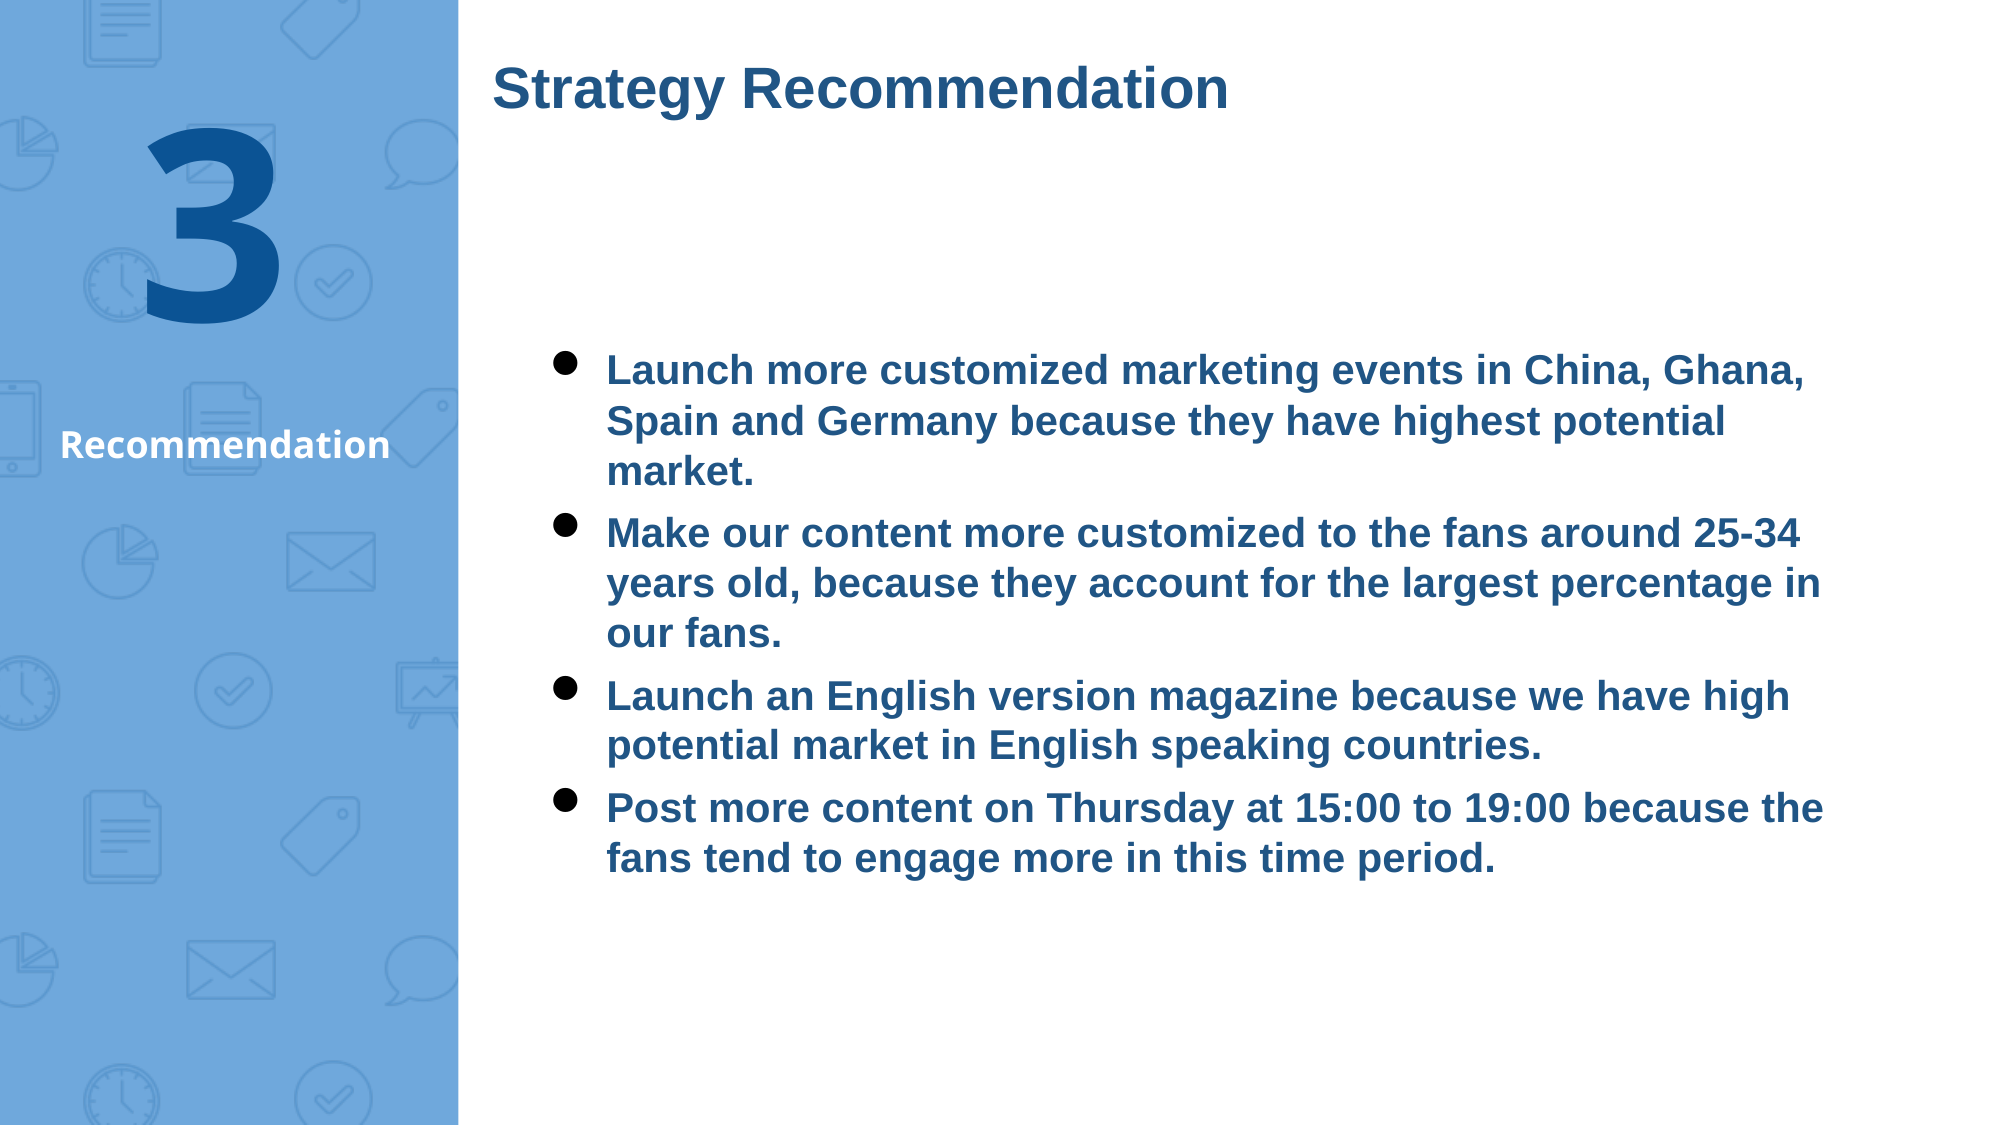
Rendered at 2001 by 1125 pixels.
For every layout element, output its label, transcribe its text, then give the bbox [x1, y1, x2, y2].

text_box Strategy Recommendation [477, 34, 2000, 120]
title Recommendation [22, 401, 429, 494]
text_box Launch more customized marketing events in China, Ghana, Spain and Germany because they have highest potential market. Make our content more customized to the fans around 25-34 years old, because they account for the largest percentage in our fans. Launch an English version magazine because we have high potential market in English speaking countries. Post more content on Thursday at 15:00 to 19:00 because the fans tend to engage more in this time period. [535, 335, 1882, 934]
slide_number 3 [117, 34, 513, 309]
